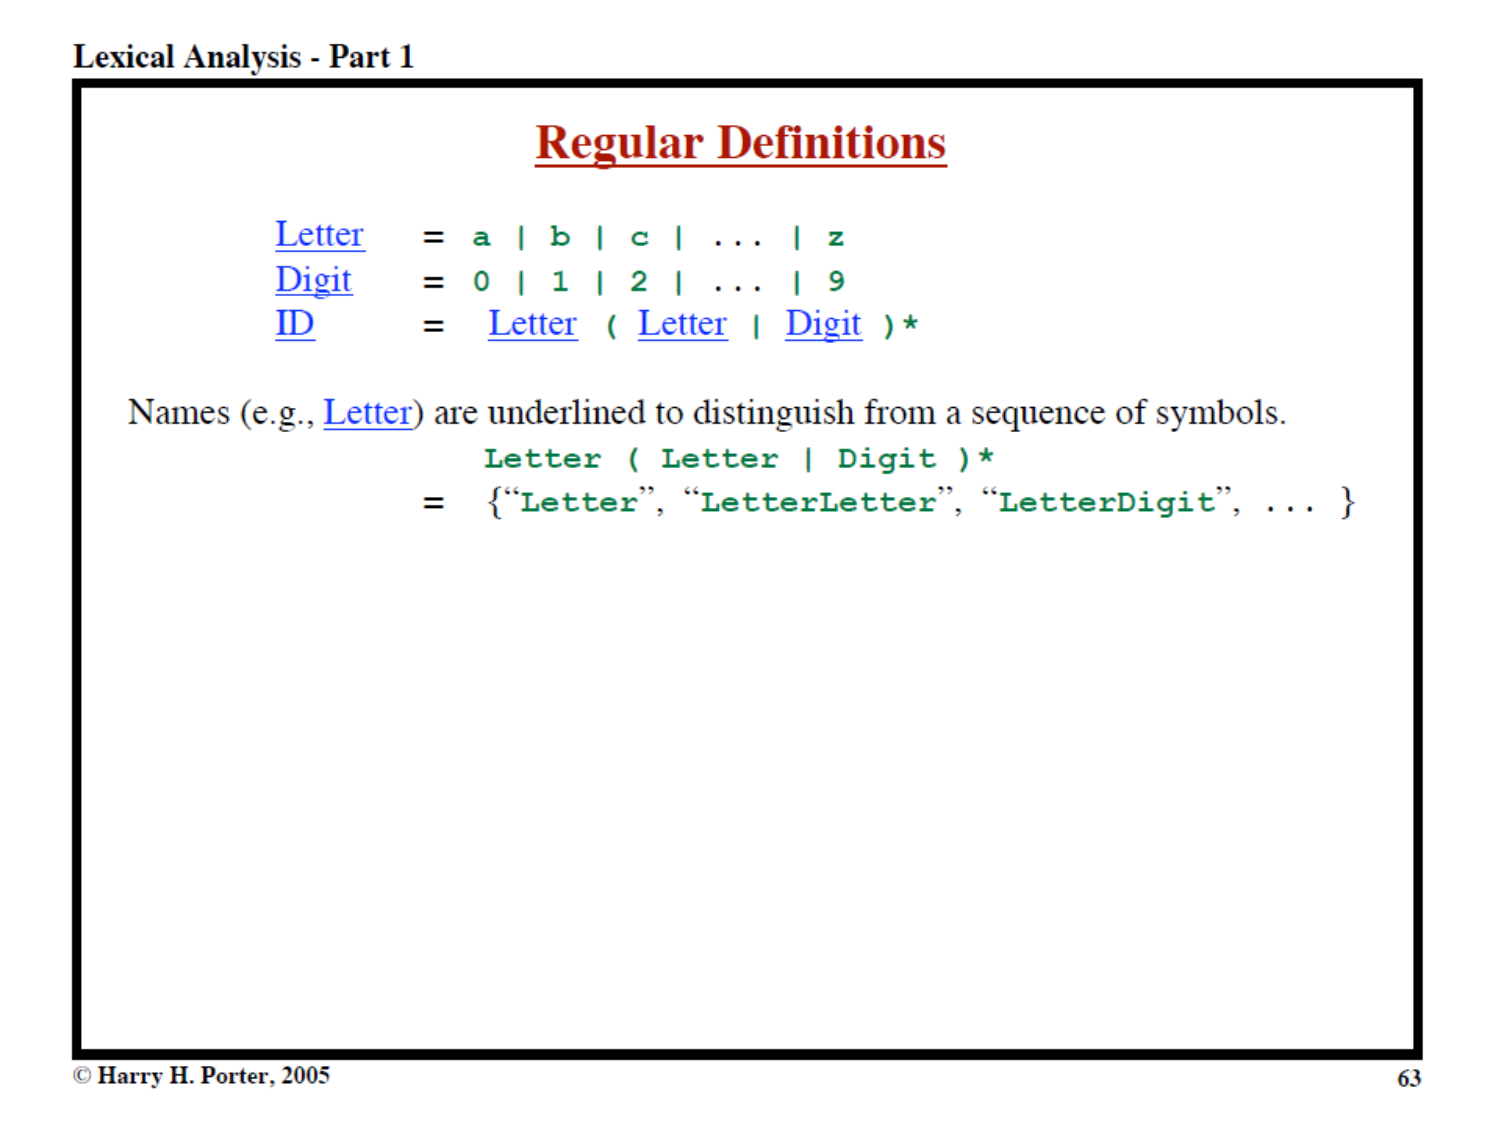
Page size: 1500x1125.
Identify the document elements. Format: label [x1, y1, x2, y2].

picture [66, 34, 1434, 1091]
